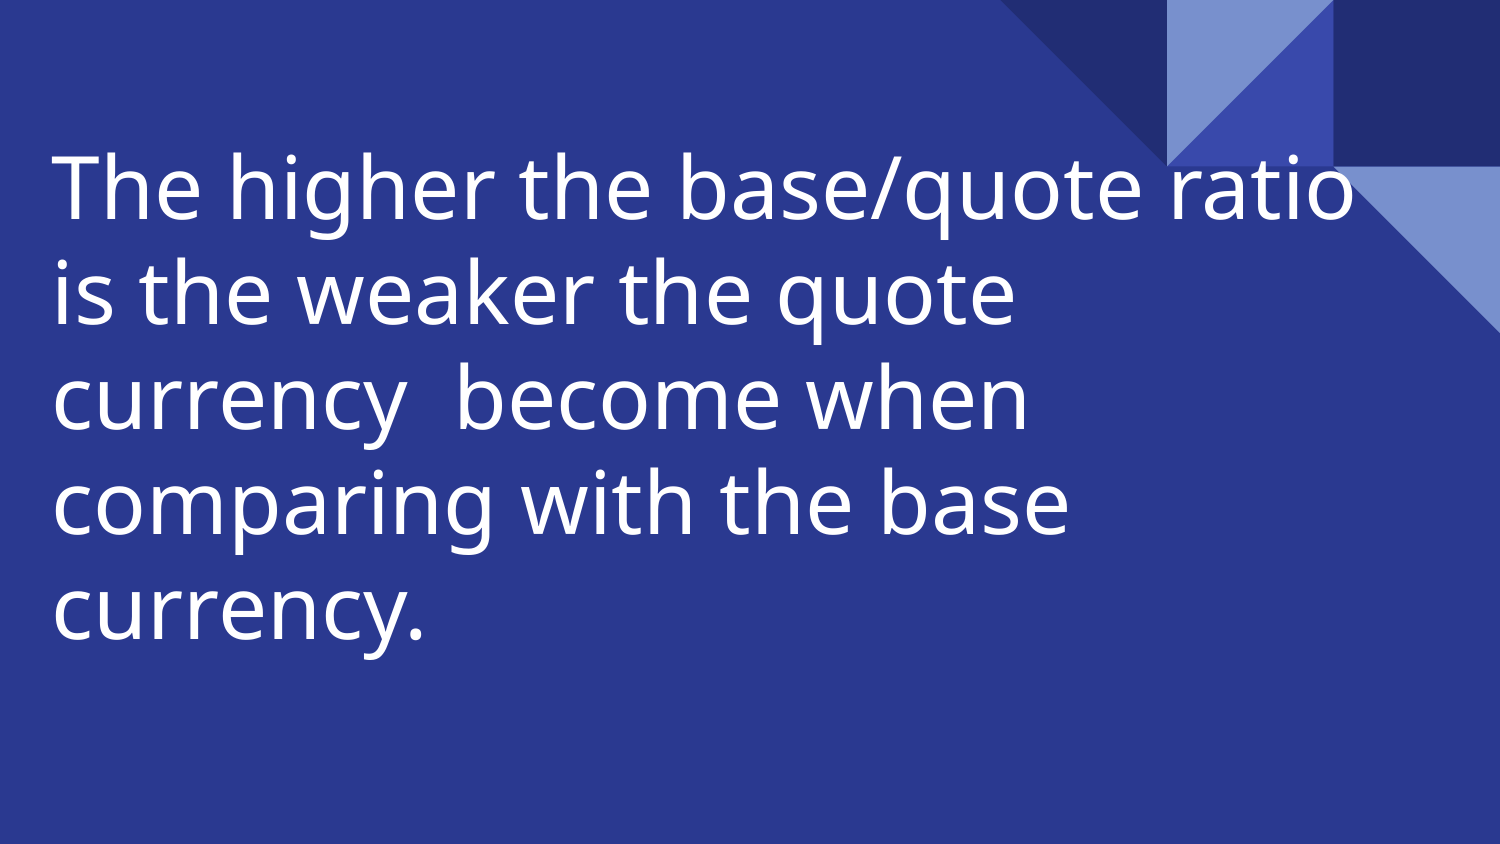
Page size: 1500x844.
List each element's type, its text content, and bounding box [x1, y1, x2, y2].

title The higher the base/quote ratio is the weaker the quote currency become when comparing with the base currency. [36, 184, 1386, 606]
